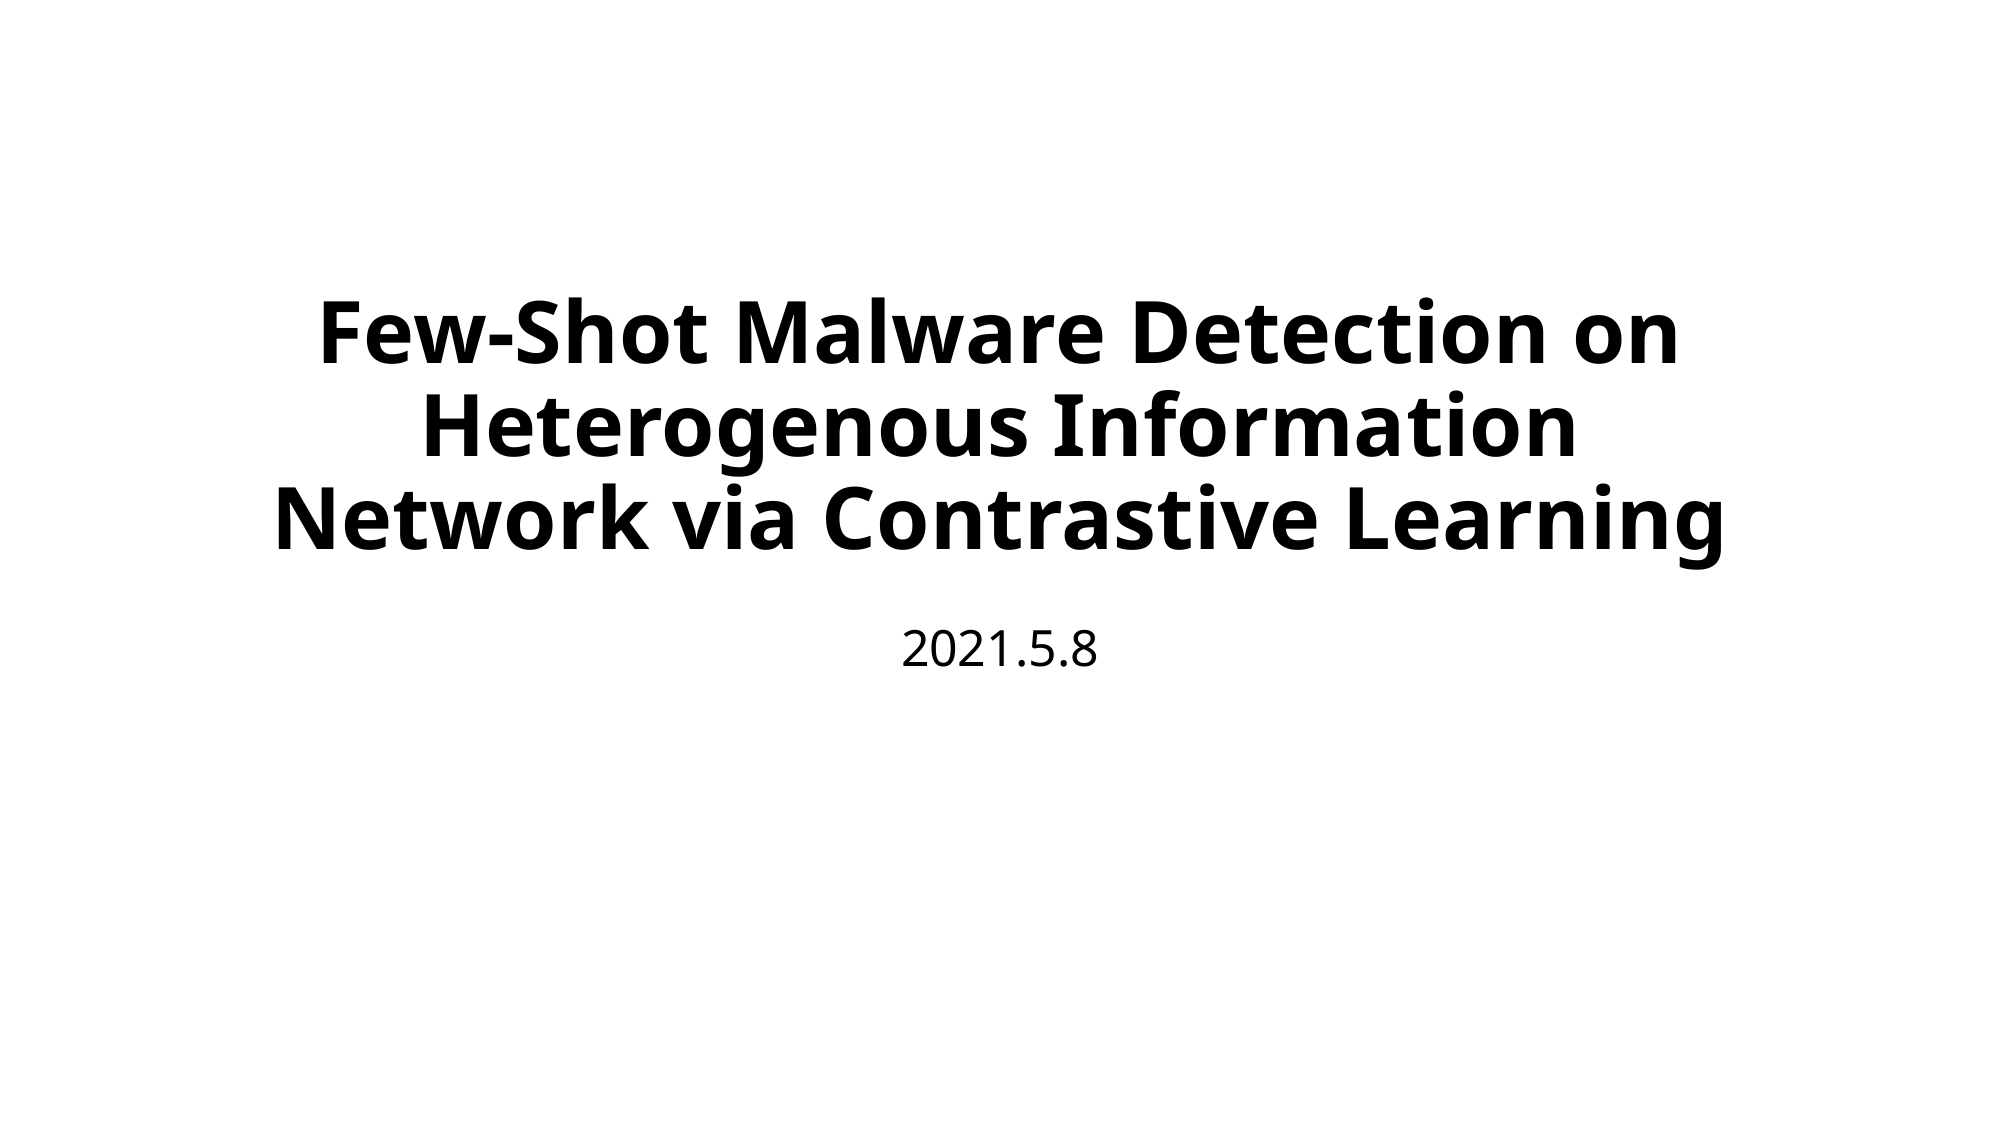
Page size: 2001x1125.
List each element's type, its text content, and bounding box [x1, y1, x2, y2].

subtitle 2021.5.8 [249, 616, 1750, 888]
title Few-Shot Malware Detection on Heterogenous Information Network via Contrastive Learning [249, 184, 1750, 576]
